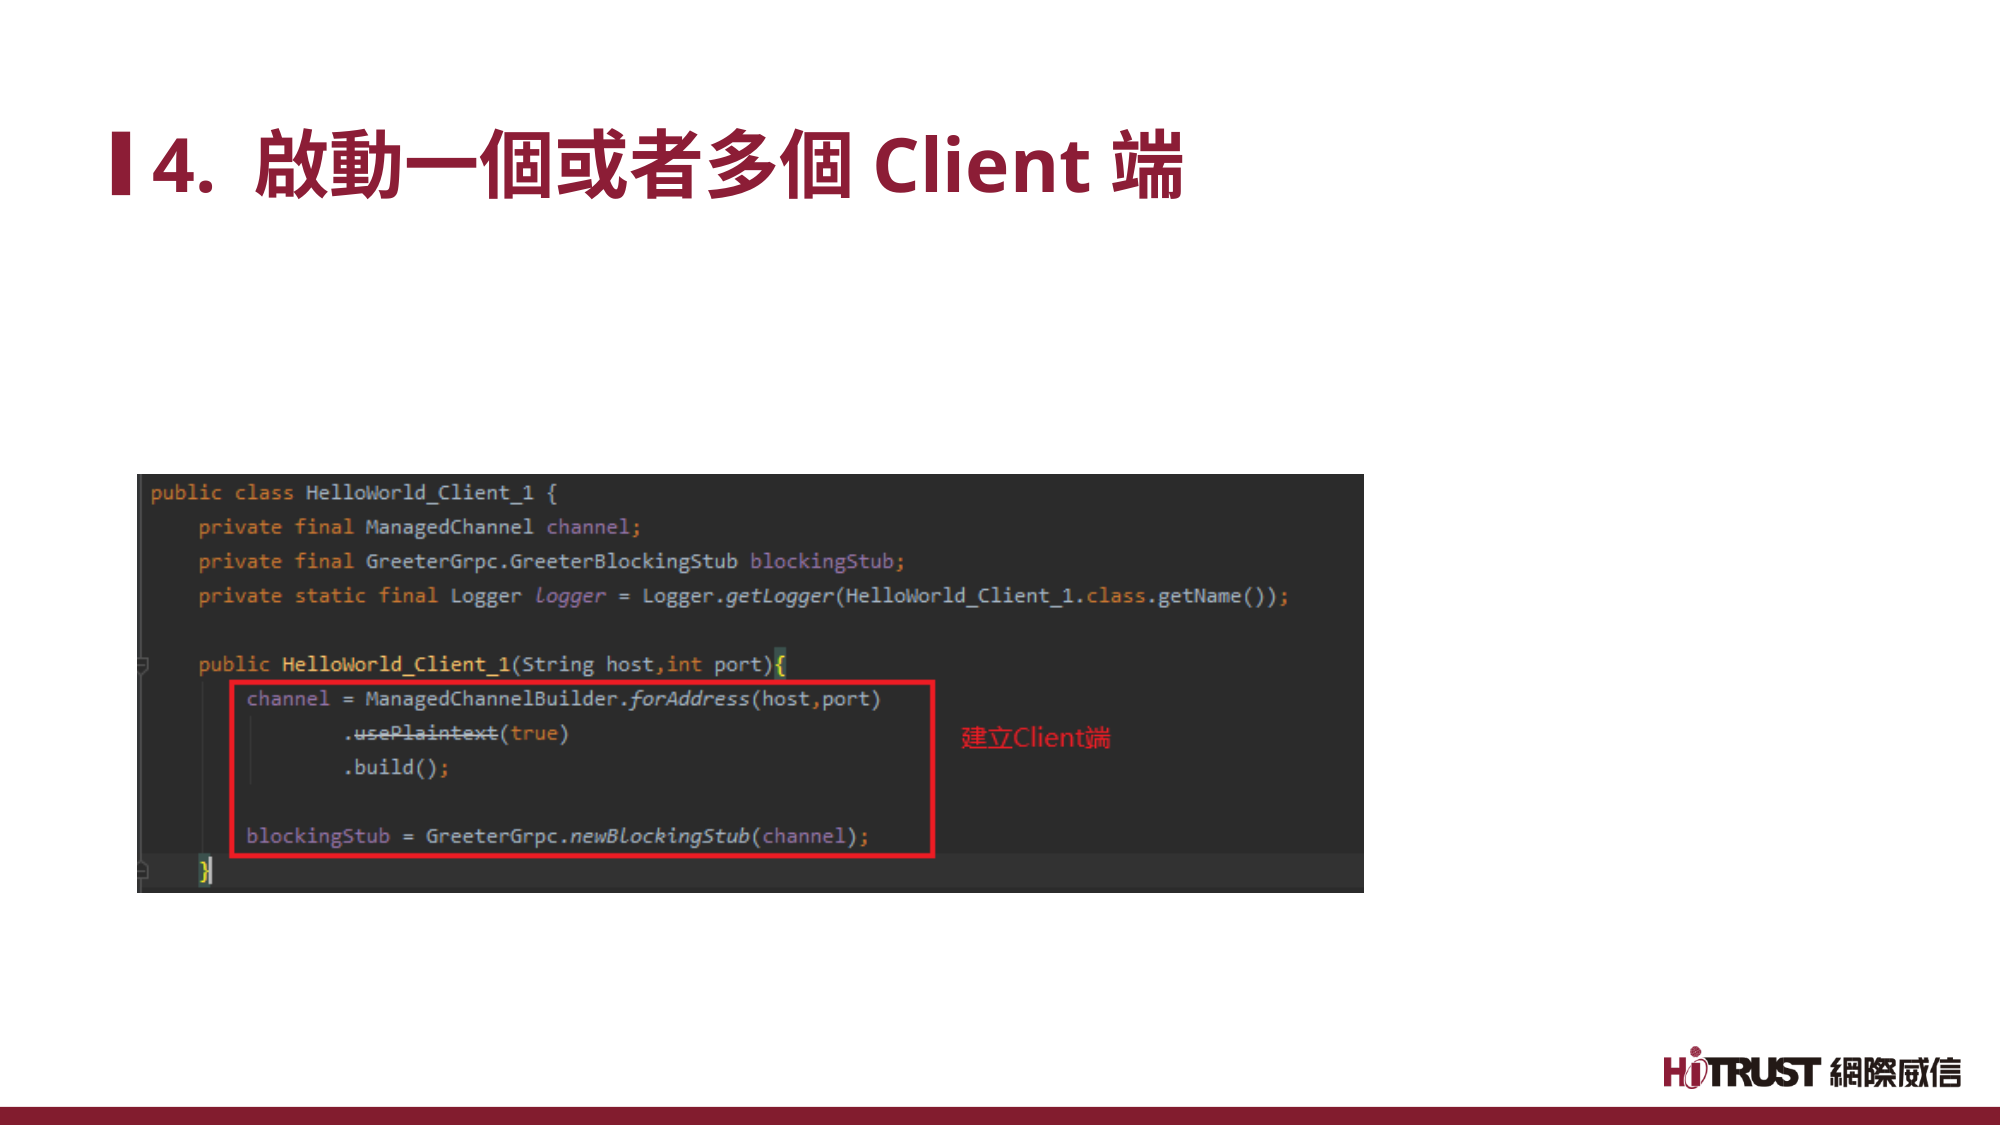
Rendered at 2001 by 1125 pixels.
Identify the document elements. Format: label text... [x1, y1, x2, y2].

picture [1664, 1046, 1961, 1089]
title 4. 啟動一個或者多個Client端 [137, 59, 1863, 278]
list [137, 474, 1364, 893]
